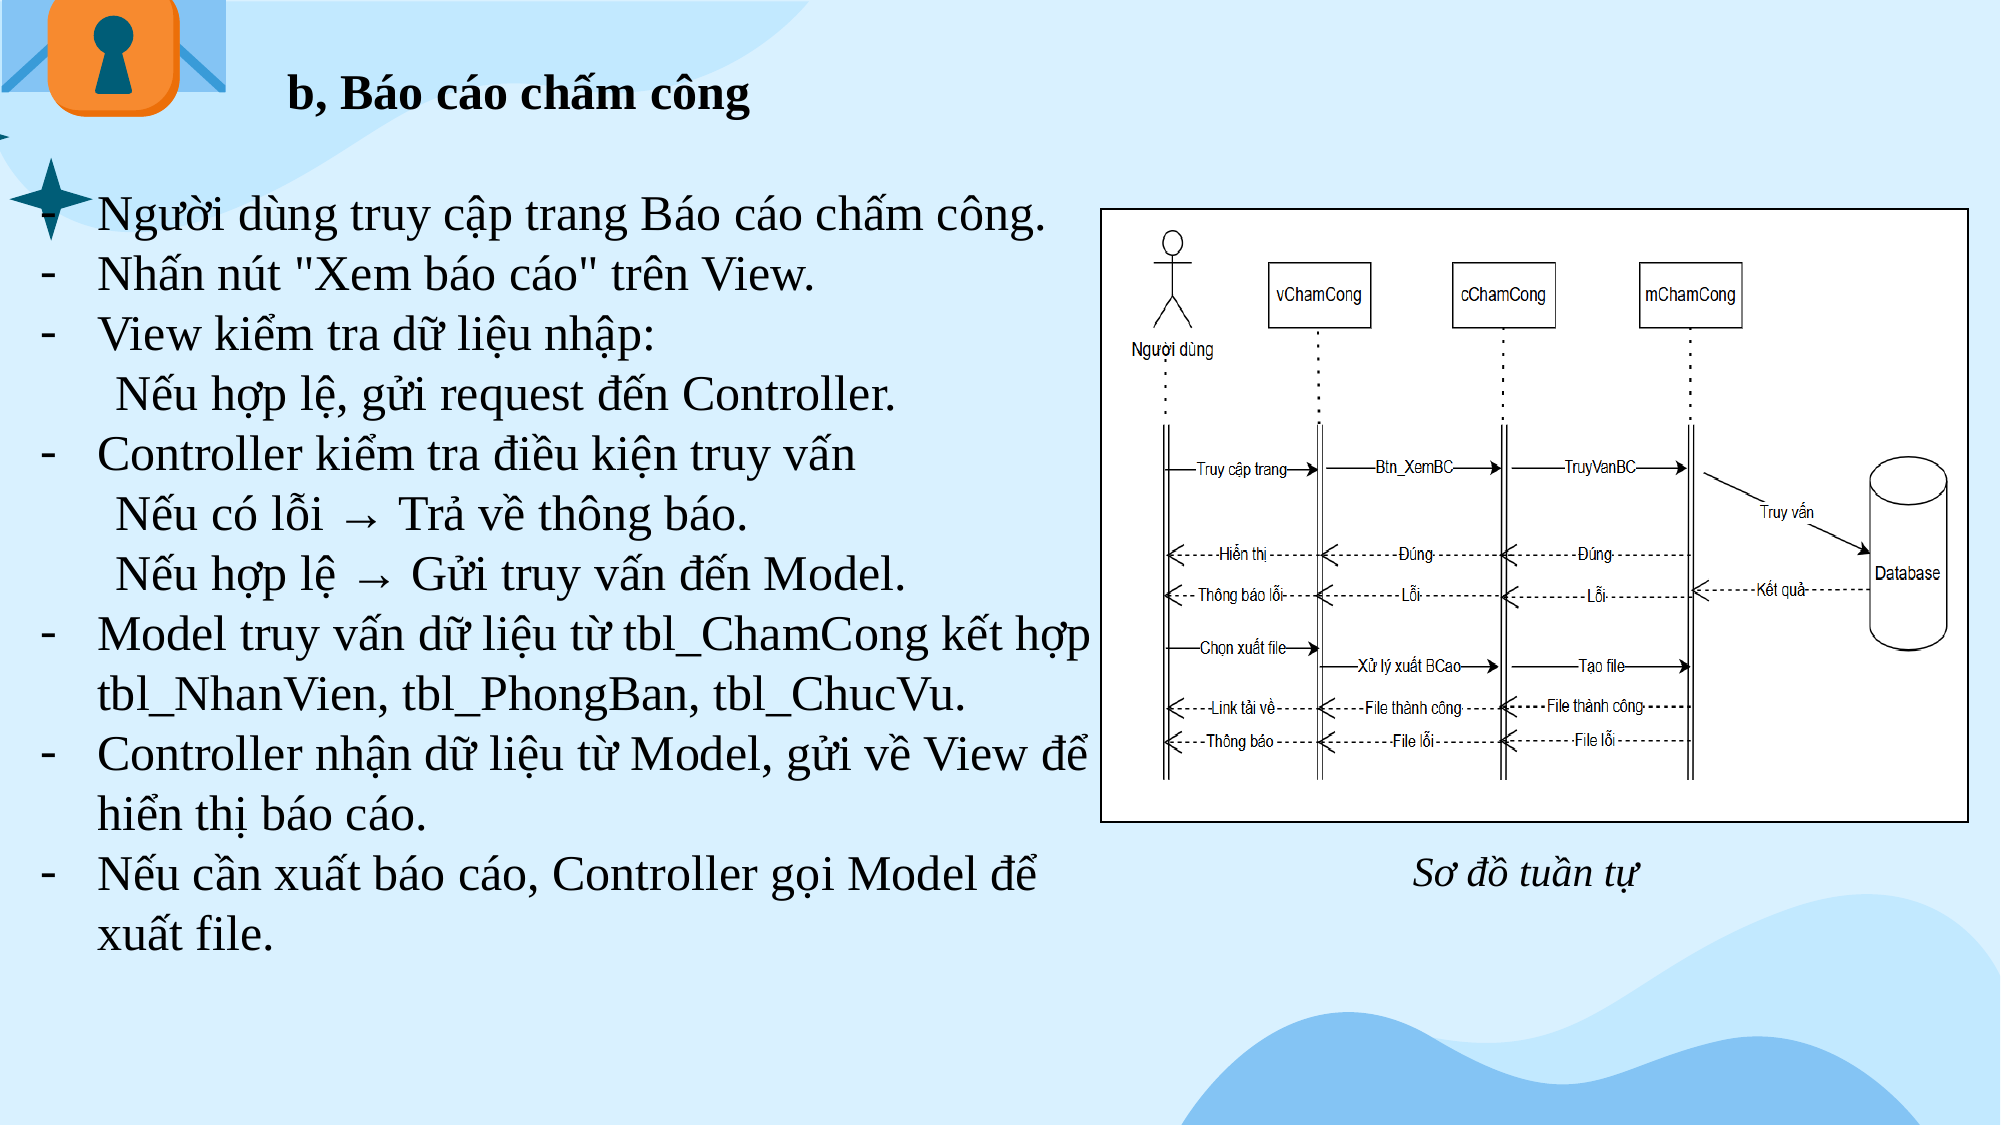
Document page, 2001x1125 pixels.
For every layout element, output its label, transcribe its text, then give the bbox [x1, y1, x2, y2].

text_box b, Báo cáo chấm công [279, 51, 1995, 127]
text_box Sơ đồ tuần tự [1387, 837, 1849, 903]
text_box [0, 0, 275, 241]
text_box Người dùng truy cập trang Báo cáo chấm công. Nhấn nút "Xem báo cáo" trên View. View kiểm tra dữ liệu nhập: Nếu hợp lệ, gửi request đến Controller. Controller kiểm tra điều kiện truy vấn Nếu có lỗi → Trả về thông báo. Nếu hợp lệ → Gửi truy vấn đến Model. Model truy vấn dữ liệu từ tbl_ChamCong kết hợp tbl_NhanVien, tbl_PhongBan, tbl_ChucVu. Controller nhận dữ liệu từ Model, gửi về View để hiển thị báo cáo. Nếu cần xuất báo cáo, Controller gọi Model để xuất file. [0, 172, 1128, 968]
picture [1101, 209, 1968, 822]
